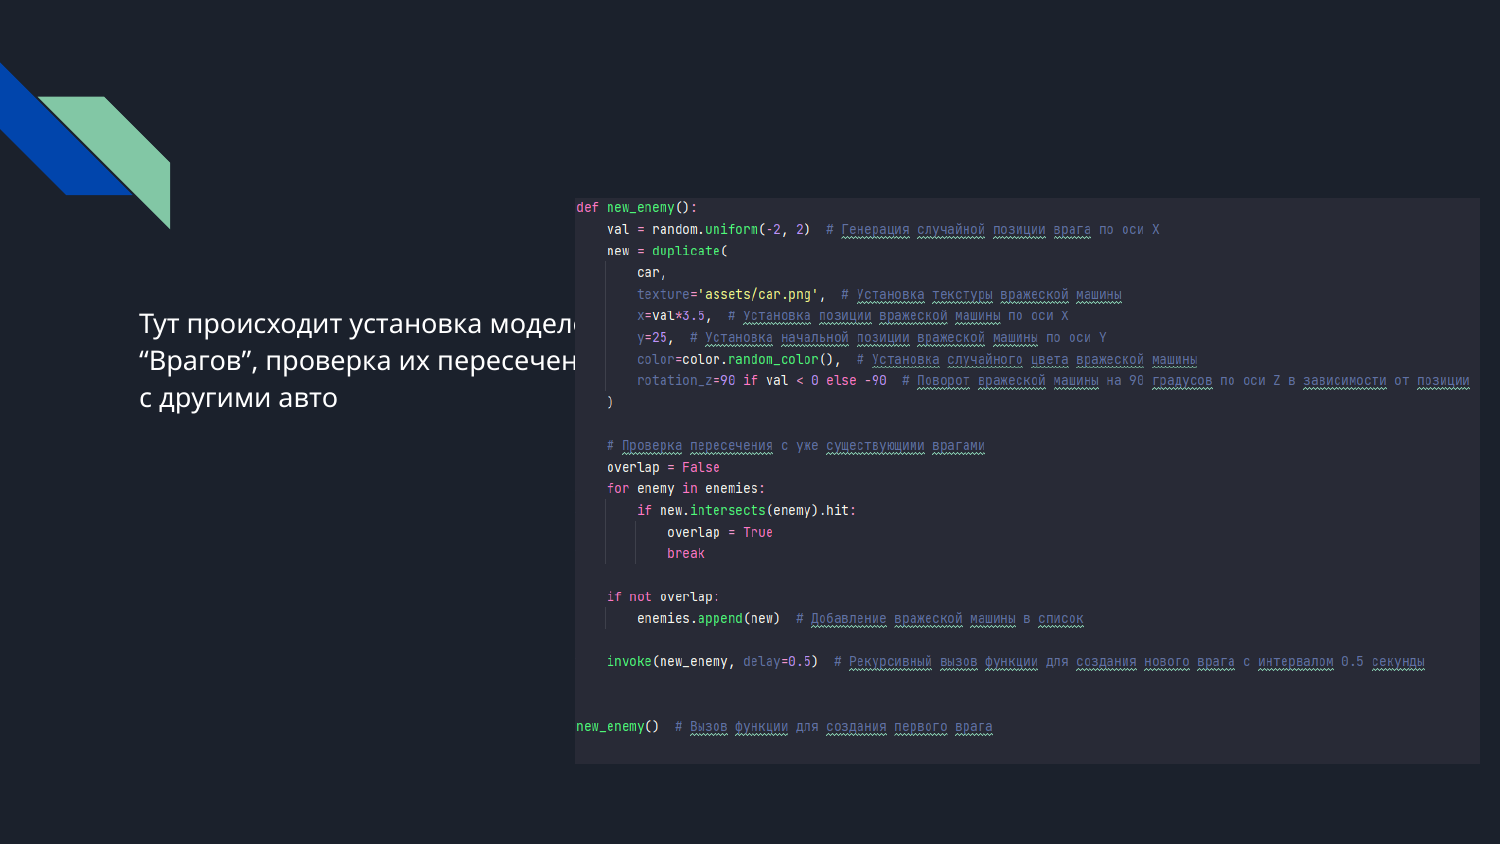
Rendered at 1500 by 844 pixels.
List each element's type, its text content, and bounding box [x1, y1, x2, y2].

list Тут происходит установка моделей “Врагов”, проверка их пересечений с другими авто [124, 286, 570, 765]
picture [575, 198, 1481, 765]
